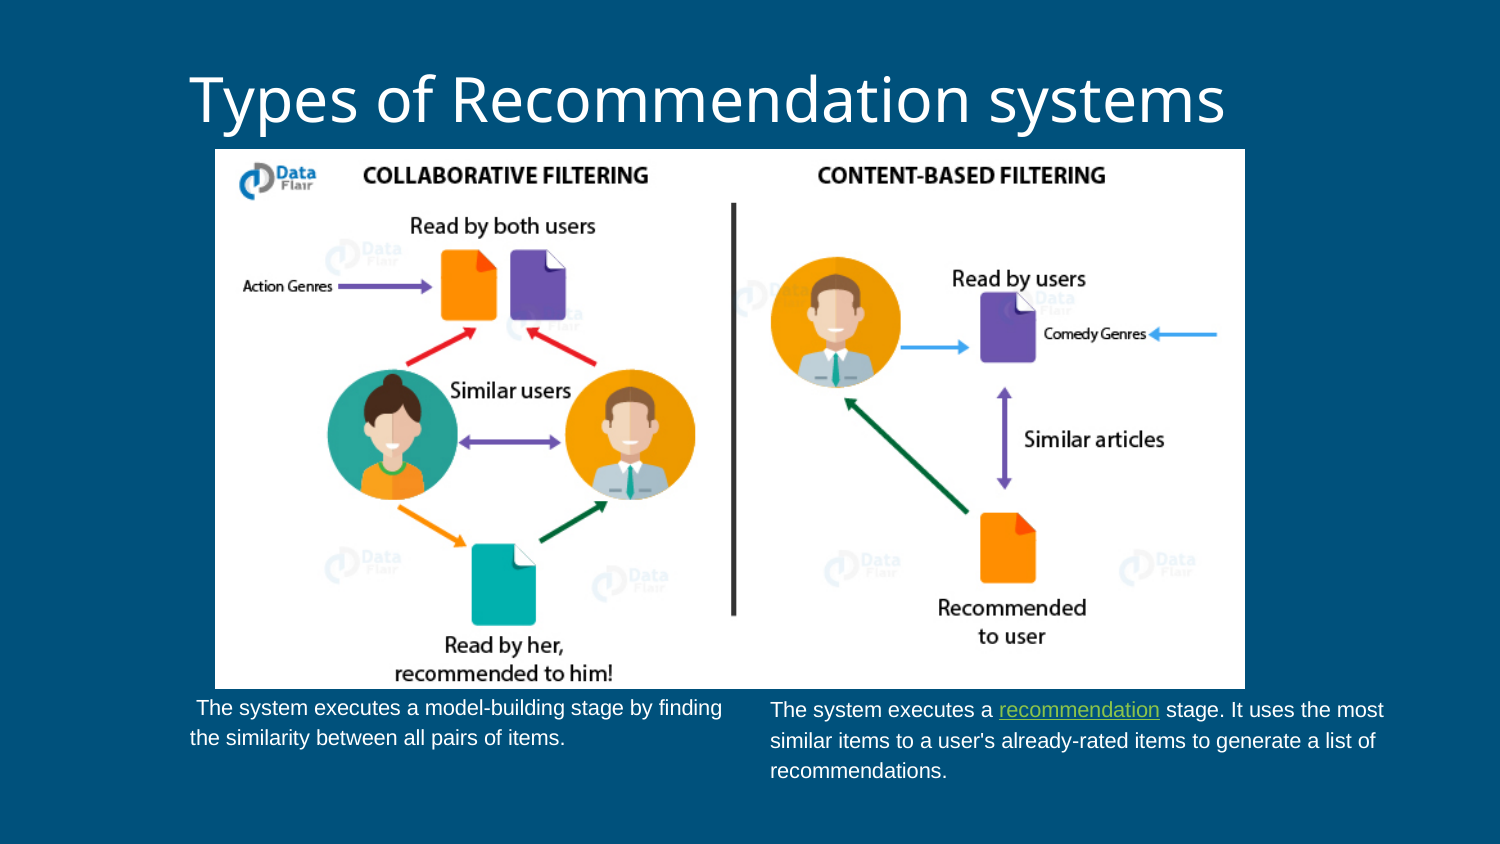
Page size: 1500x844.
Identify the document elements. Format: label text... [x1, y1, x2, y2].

title Types of Recommendation systems [174, 18, 1449, 150]
picture [216, 150, 1244, 688]
list The system executes a model-building stage by finding the similarity between all pairs of items. [174, 675, 750, 844]
text_box The system executes a recommendation stage. It uses the most similar items to a user's already-rated items to generate a list of recommendations. [754, 677, 1449, 844]
